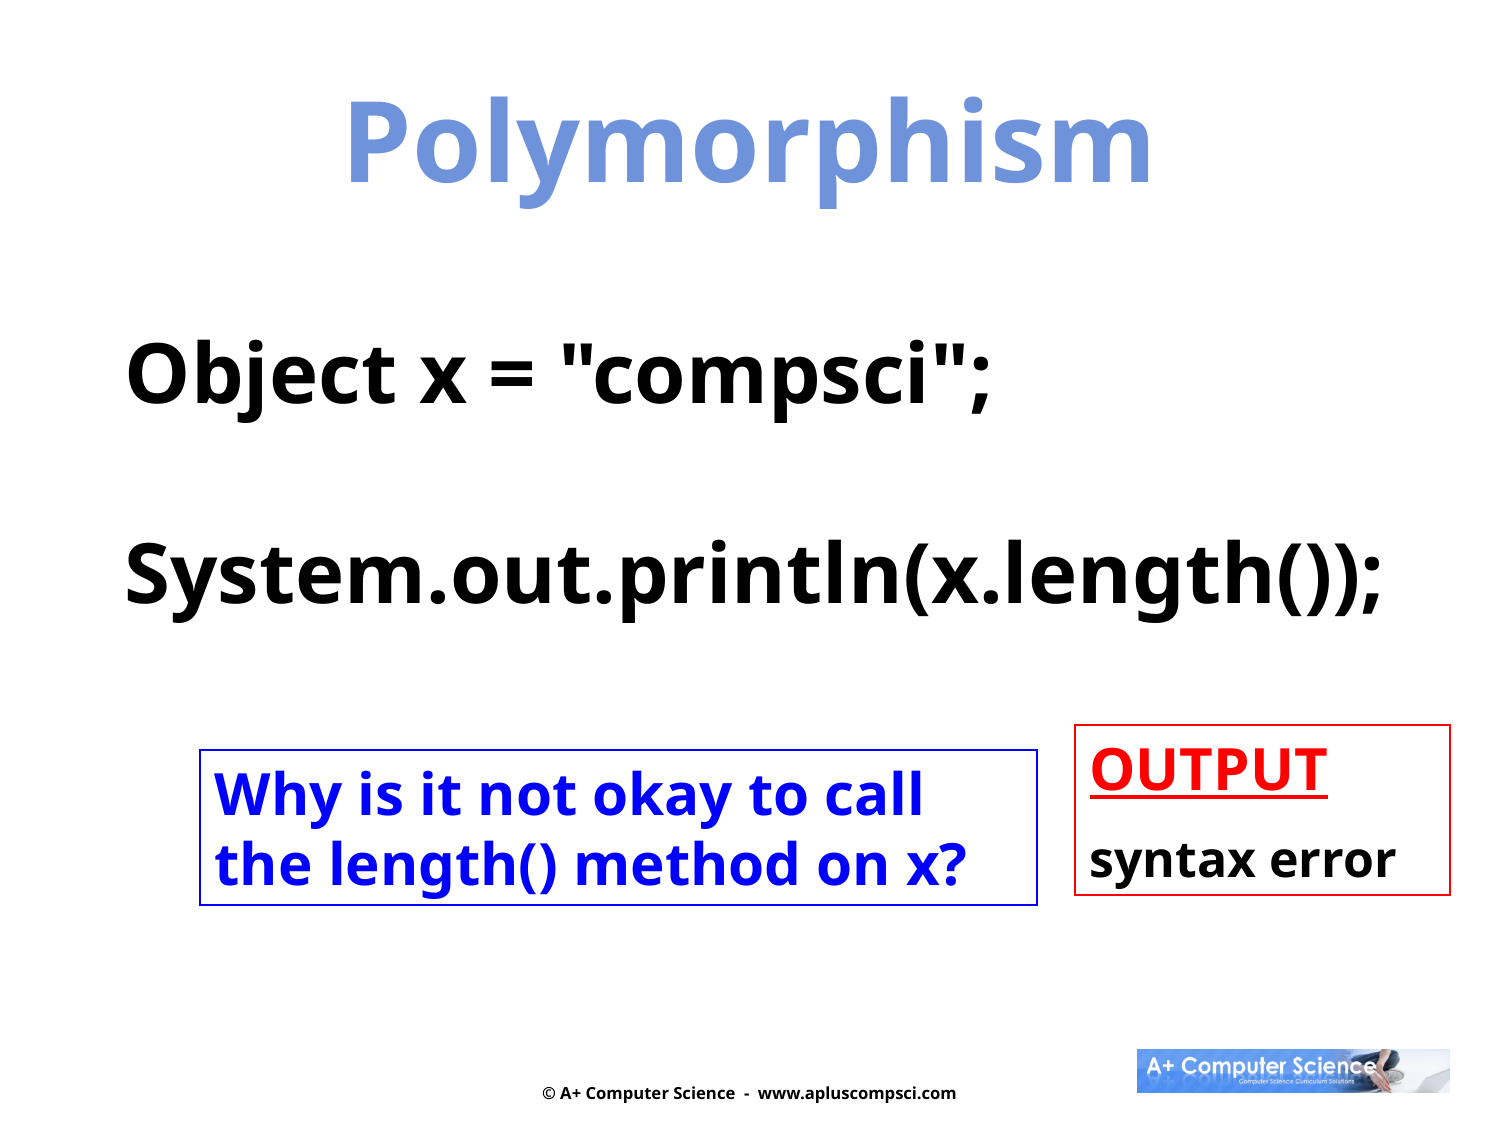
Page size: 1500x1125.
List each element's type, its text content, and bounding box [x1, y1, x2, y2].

text_box Polymorphism [0, 62, 1500, 213]
text_box OUTPUT syntax error [1074, 724, 1450, 895]
footer © A+ Computer Science - www.apluscompsci.com [512, 1024, 988, 1101]
text_box Object x = "compsci"; System.out.println(x.length()); [110, 312, 1401, 728]
picture [1137, 1049, 1450, 1093]
text_box Why is it not okay to call the length() method on x? [199, 749, 1038, 905]
